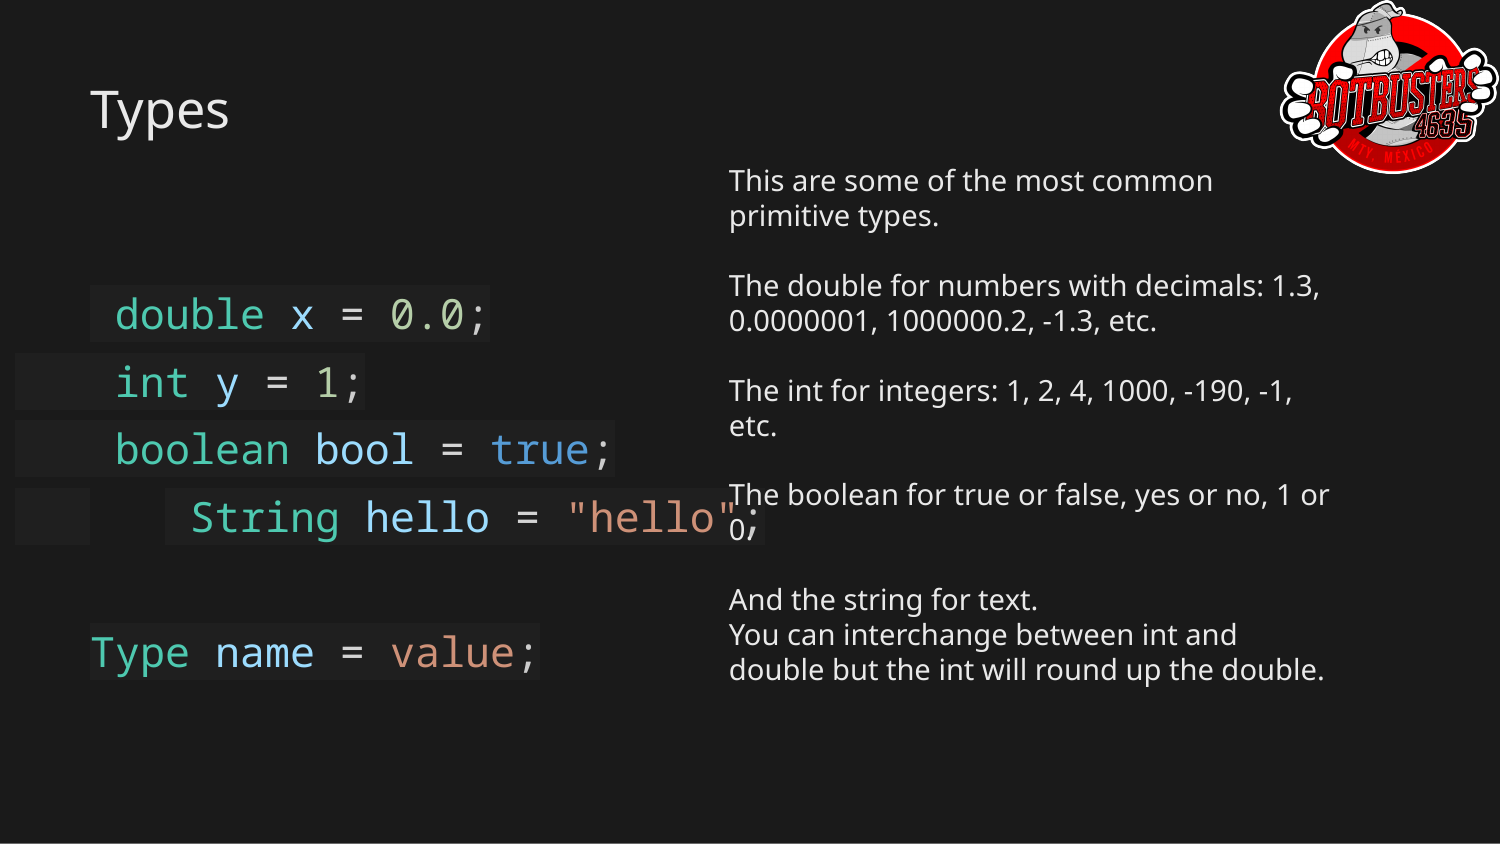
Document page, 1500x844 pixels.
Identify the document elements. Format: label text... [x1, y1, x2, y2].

text_box double x = 0.0; int y = 1; boolean bool = true; String hello = "hello"; Type name = value; [0, 255, 854, 741]
text_box This are some of the most common primitive types. The double for numbers with decimals: 1.3, 0.0000001, 1000000.2, -1.3, etc. The int for integers: 1, 2, 4, 1000, -190, -1, etc. The boolean for true or false, yes or no, 1 or 0. And the string for text. You can interchange between int and double but the int will round up the double. [713, 147, 1354, 702]
text_box Types [0, 61, 1100, 255]
picture [1278, 0, 1500, 176]
